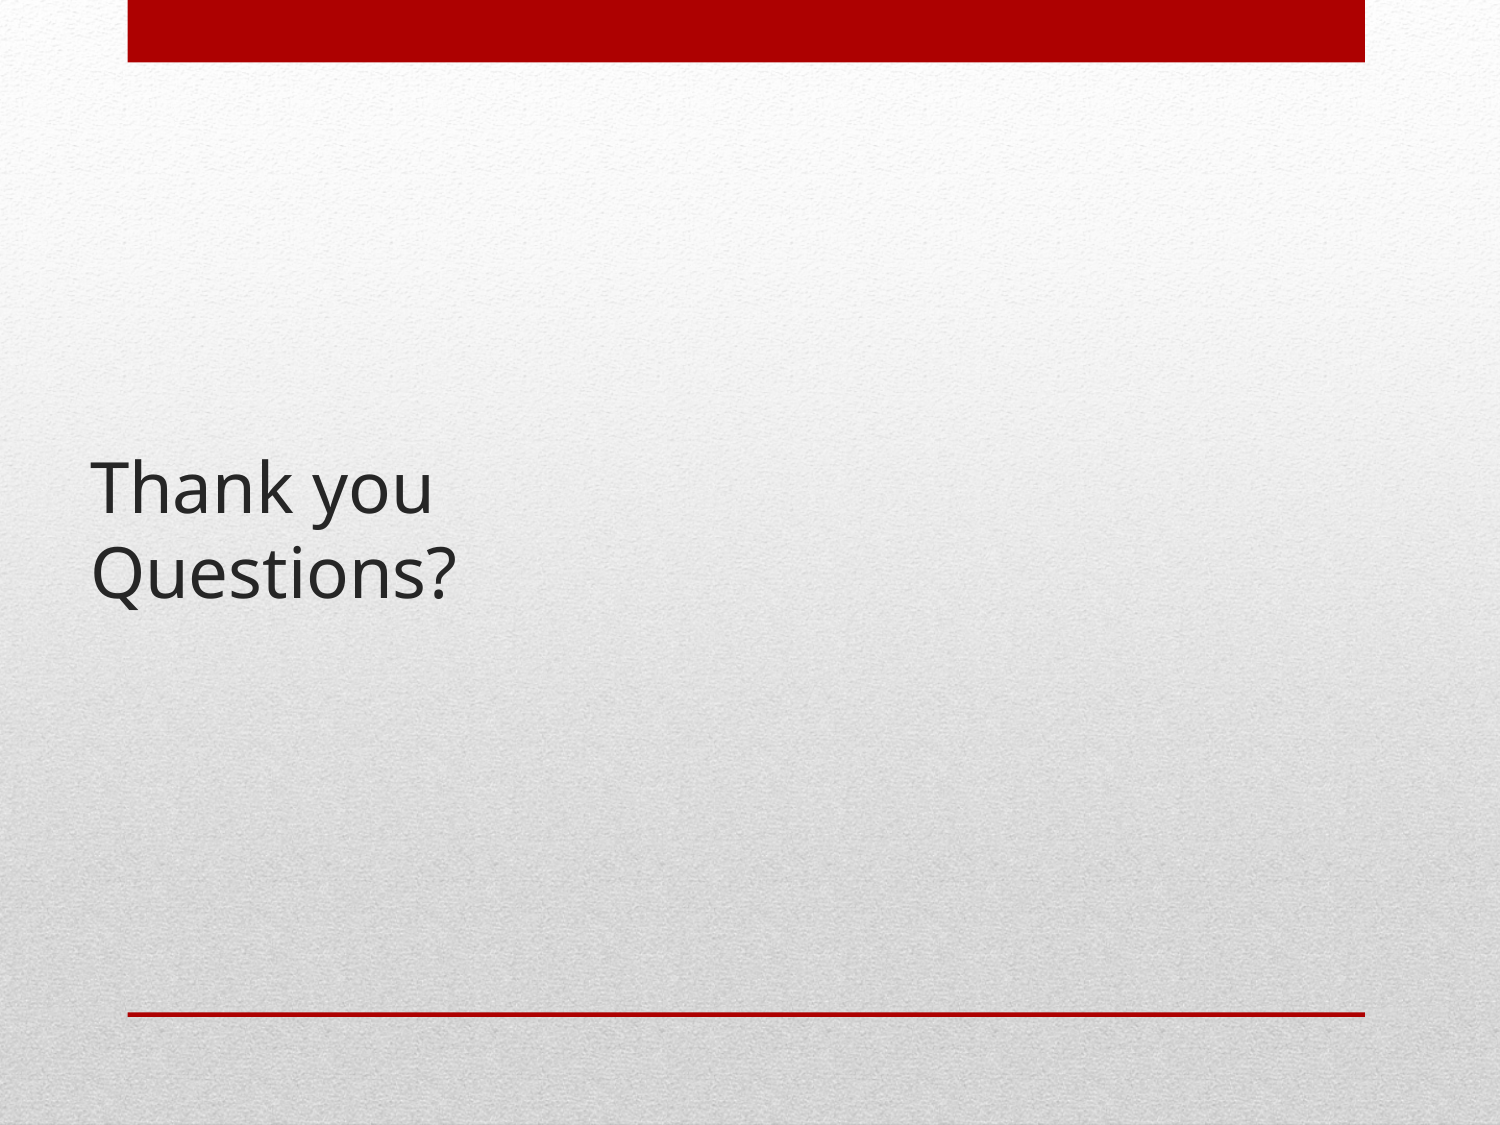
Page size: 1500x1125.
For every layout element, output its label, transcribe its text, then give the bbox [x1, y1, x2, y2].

title Thank you Questions? [75, 432, 1425, 621]
